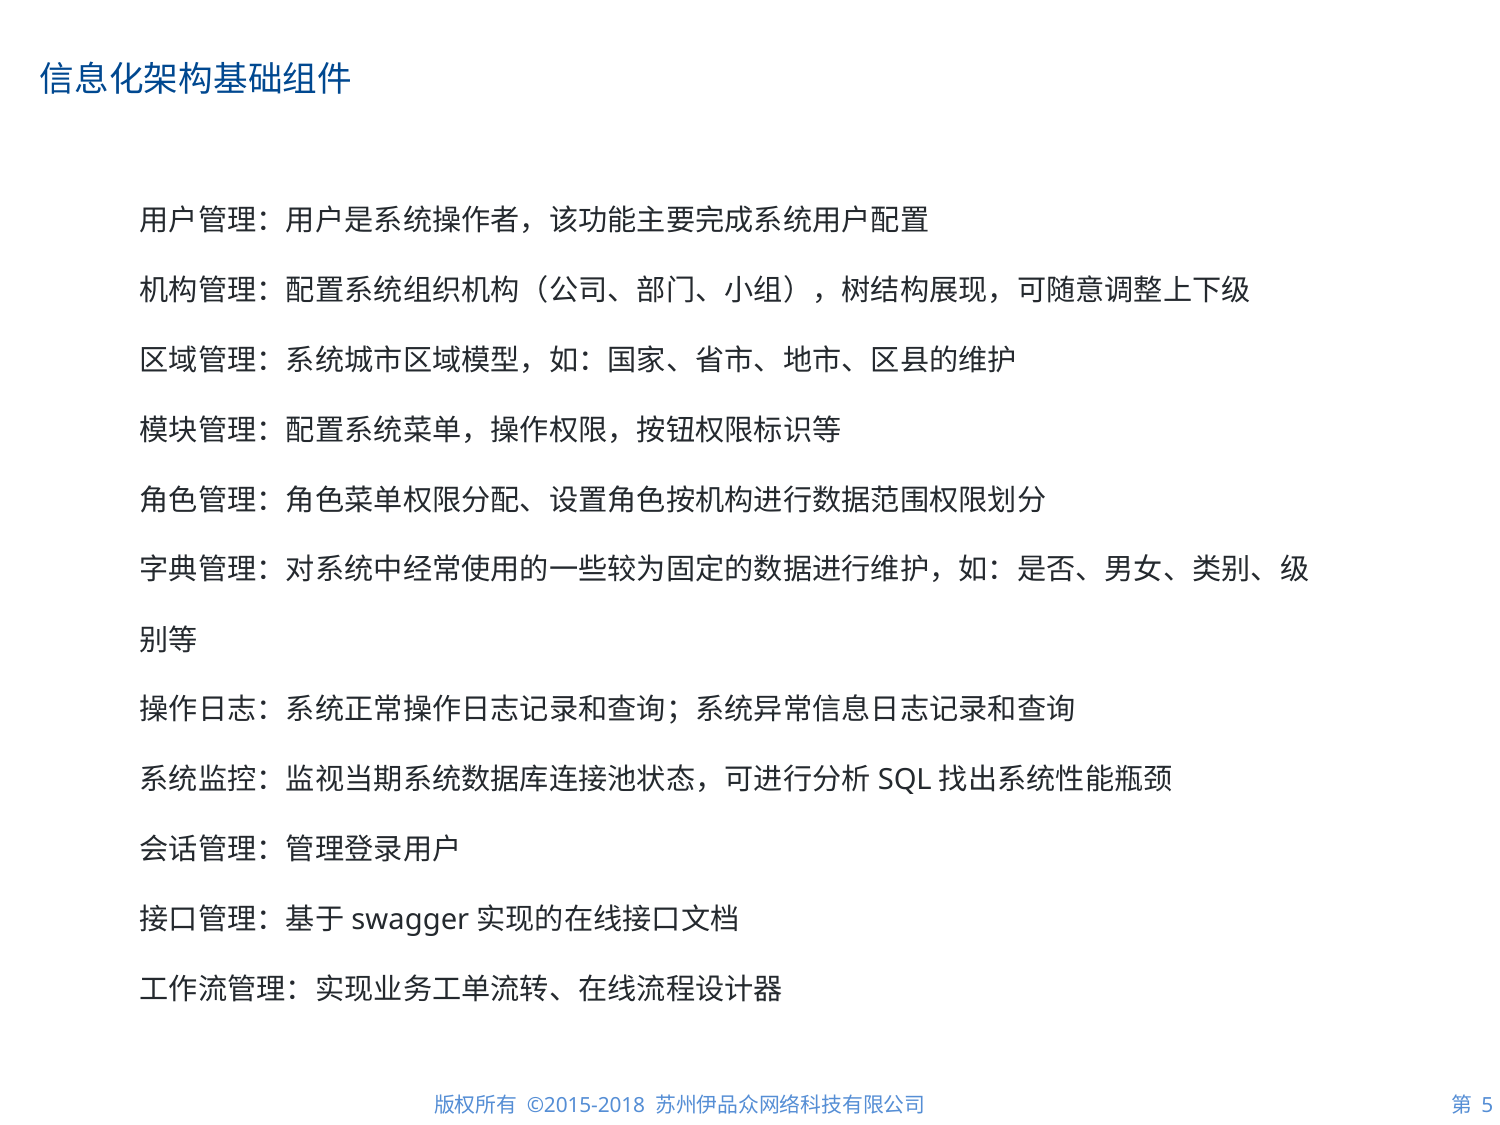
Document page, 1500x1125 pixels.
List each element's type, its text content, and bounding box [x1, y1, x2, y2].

text_box 用户管理：用户是系统操作者，该功能主要完成系统用户配置 机构管理：配置系统组织机构（公司、部门、小组），树结构展现，可随意调整上下级 区域管理：系统城市区域模型，如：国家、省市、地市、区县的维护 模块管理：配置系统菜单，操作权限，按钮权限标识等 角色管理：角色菜单权限分配、设置角色按机构进行数据范围权限划分 字典管理：对系统中经常使用的一些较为固定的数据进行维护，如：是否、男女、类别、级别等 操作日志：系统正常操作日志记录和查询；系统异常信息日志记录和查询 系统监控：监视当期系统数据库连接池状态，可进行分析SQL找出系统性能瓶颈 会话管理：管理登录用户 接口管理：基于swagger实现的在线接口文档 工作流管理：实现业务工单流转、在线流程设计器 [124, 158, 1340, 1013]
text_box 信息化架构基础组件 [27, 19, 1437, 150]
